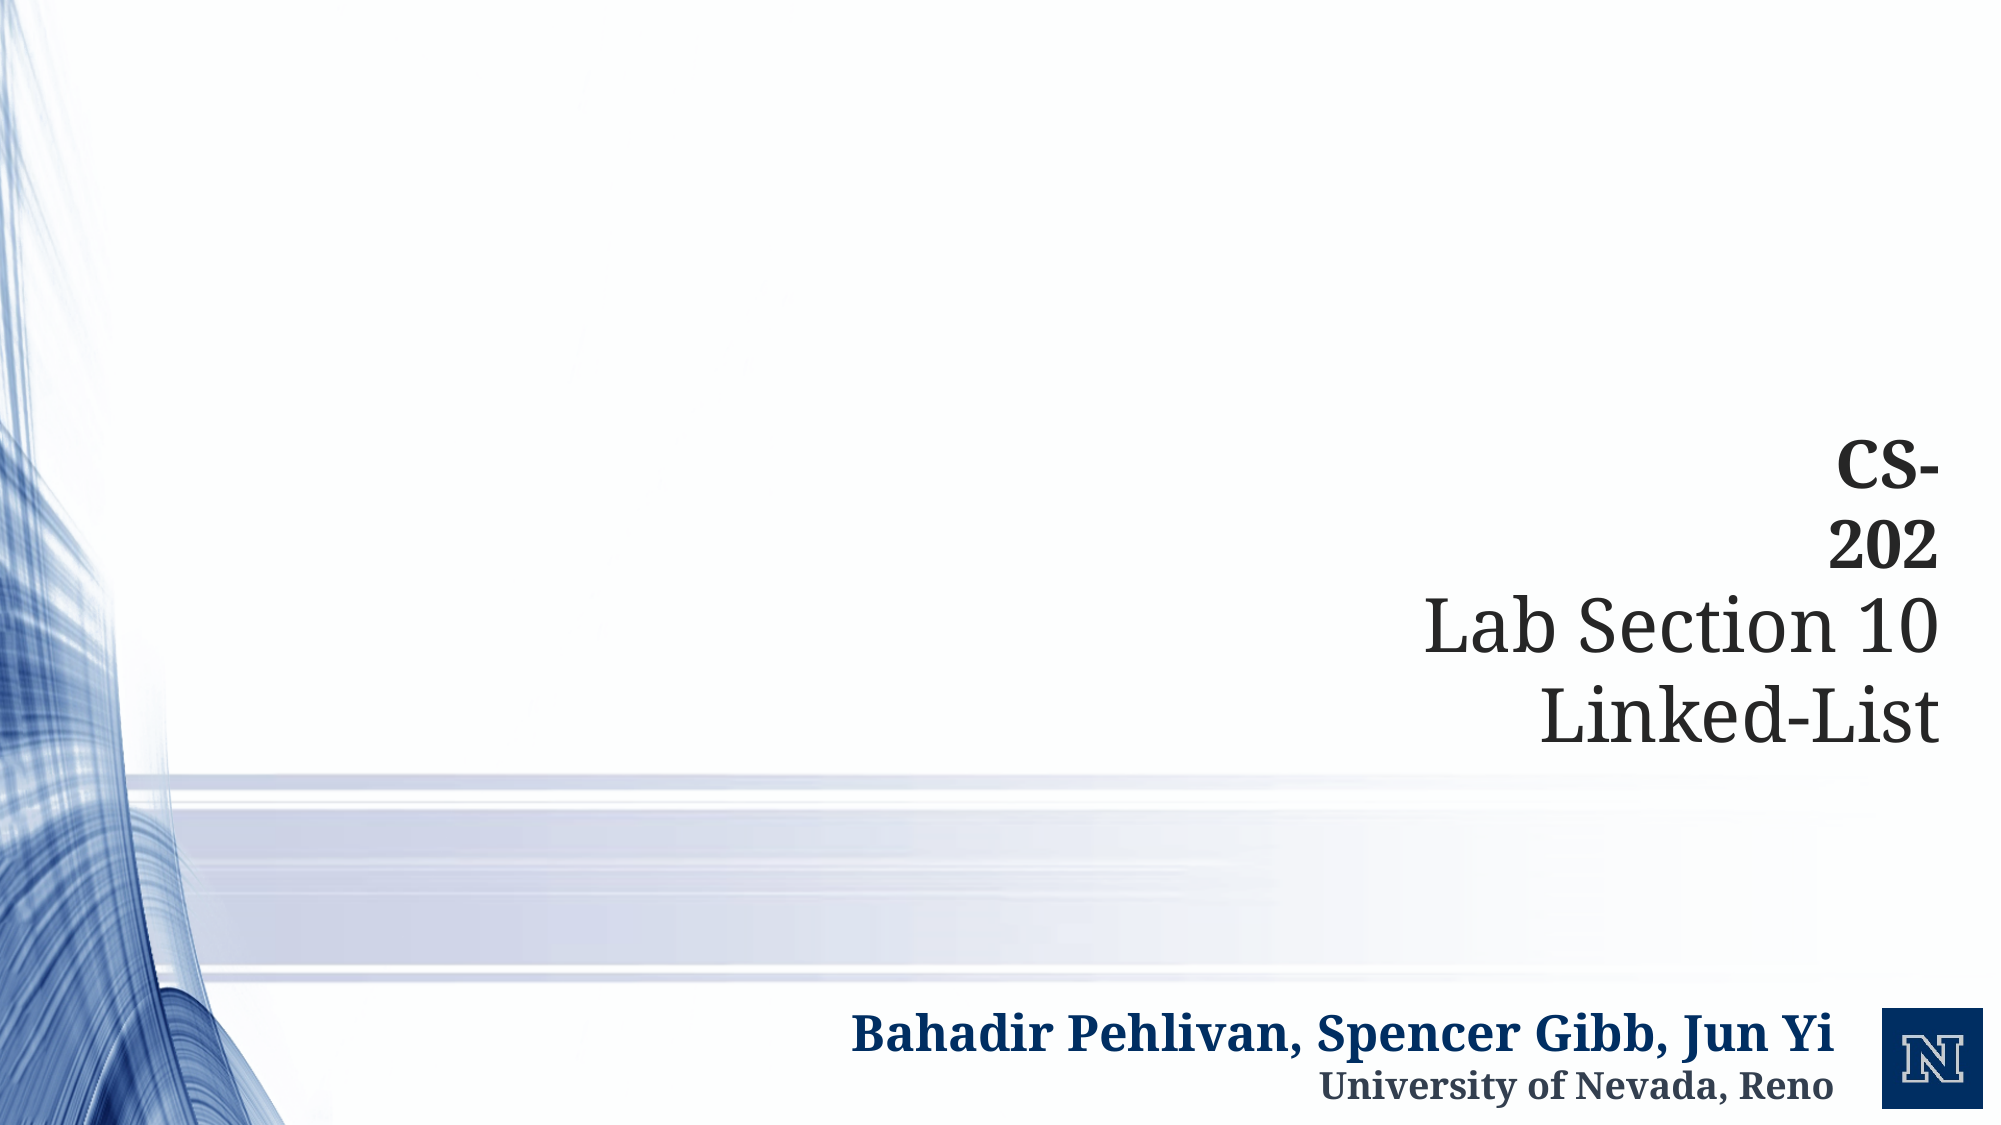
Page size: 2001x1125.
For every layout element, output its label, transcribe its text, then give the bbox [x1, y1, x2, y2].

picture [0, 0, 2001, 1125]
text_box CS-202 [1721, 417, 1955, 590]
text_box Bahadir Pehlivan, Spencer Gibb, Jun Yi University of Nevada, Reno [633, 994, 1850, 1114]
text_box Lab Section 10 Linked-List [199, 359, 1957, 766]
